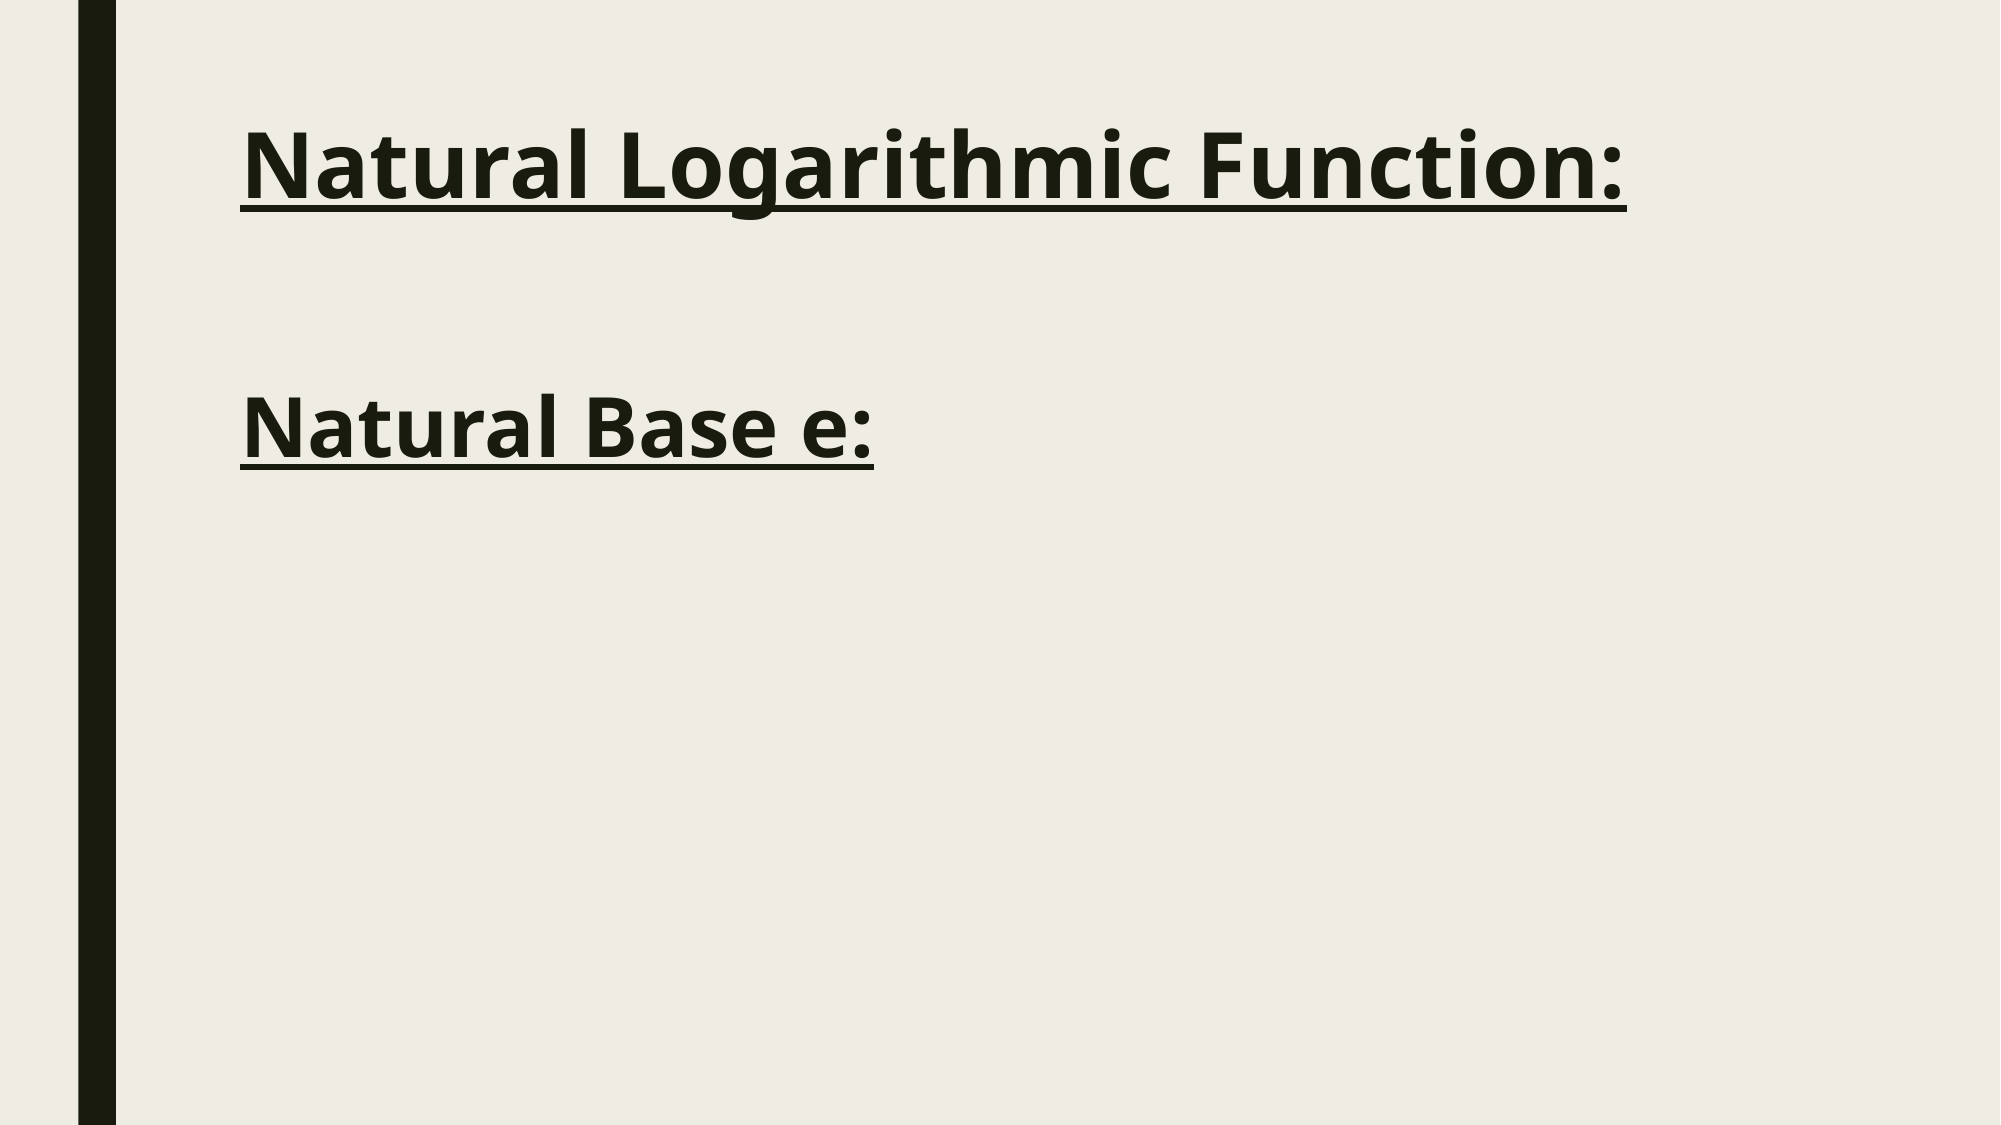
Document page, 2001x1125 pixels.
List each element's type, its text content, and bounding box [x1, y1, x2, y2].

title Natural Logarithmic Function: [225, 112, 1800, 357]
